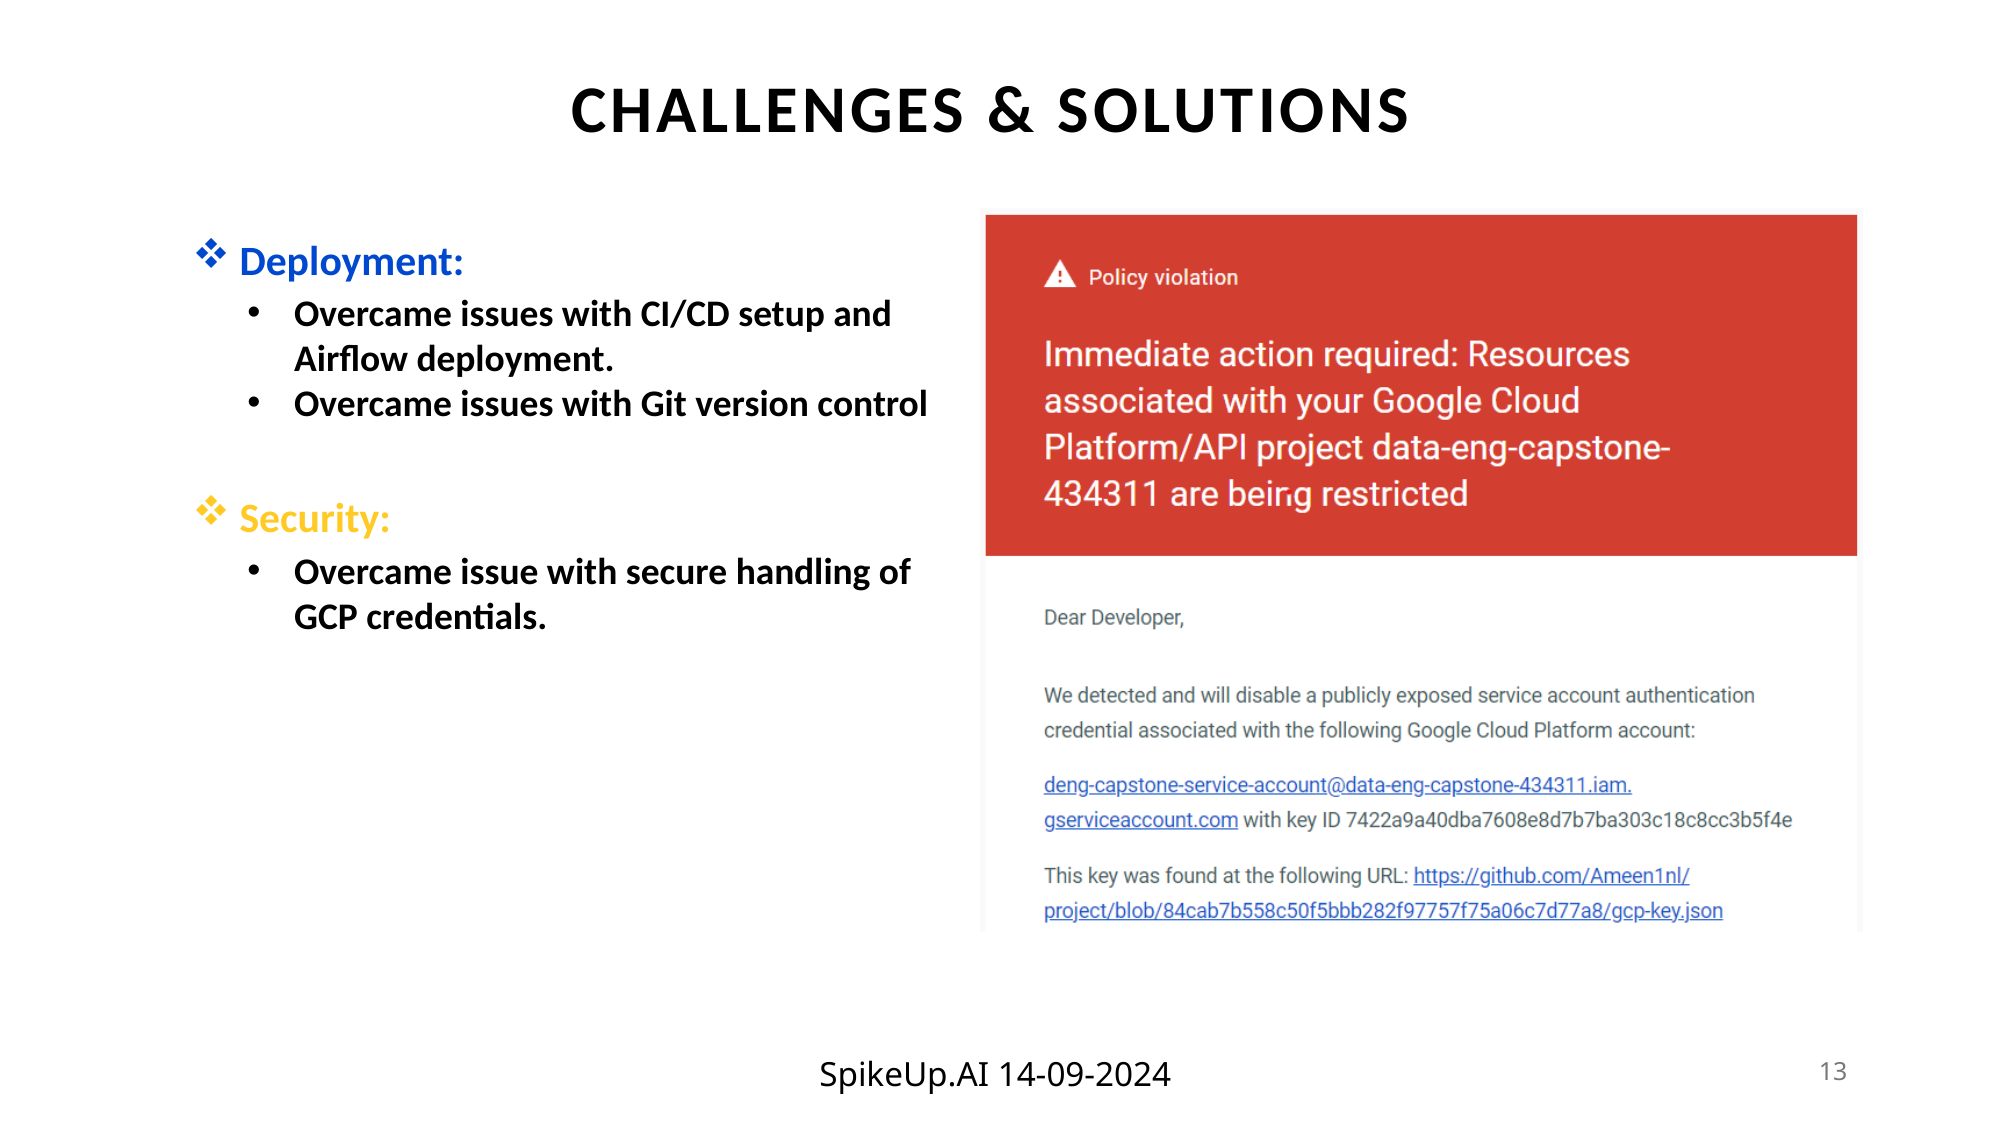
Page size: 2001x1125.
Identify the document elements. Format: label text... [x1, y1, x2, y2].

picture [980, 208, 1863, 932]
text_box Challenges & Solutions [77, 65, 1923, 164]
text_box Deployment: [192, 209, 808, 285]
text_box Overcame issues with CI/CD setup and Airflow deployment. Overcame issues with Git version control [232, 281, 950, 432]
text_box Security: [192, 465, 808, 541]
footer SpikeUp.AI 14-09-2024 [662, 1042, 1338, 1103]
text_box Overcame issue with secure handling of GCP credentials. [232, 539, 947, 645]
slide_number 13 [1412, 1042, 1863, 1103]
